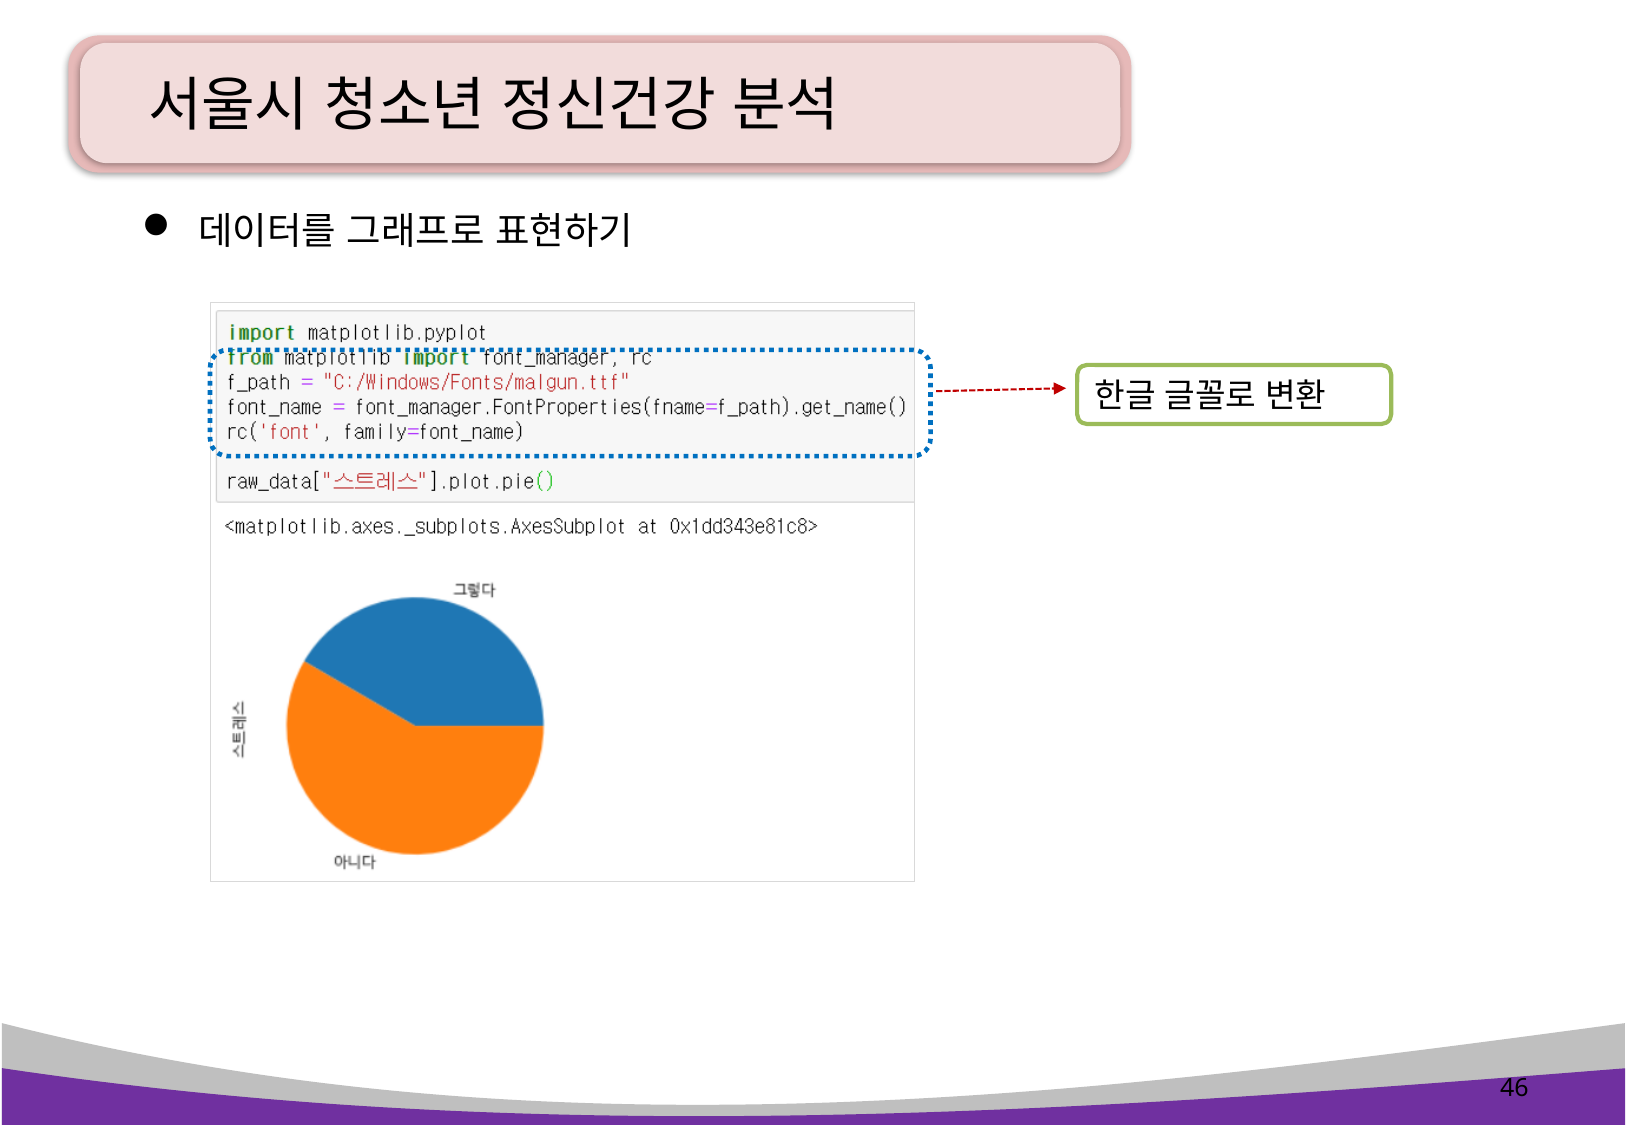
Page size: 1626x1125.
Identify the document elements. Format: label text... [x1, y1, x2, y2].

text_box [921, 349, 933, 457]
text_box 한글 글꼴로 변환 [1075, 362, 1394, 427]
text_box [935, 387, 1067, 392]
text_box 데이터를 그래프로 표현하기 [127, 199, 955, 260]
title 서울시 청소년 정신건강 분석 [103, 32, 1121, 173]
slide_number 46 [1452, 1058, 1544, 1119]
picture [209, 302, 916, 882]
